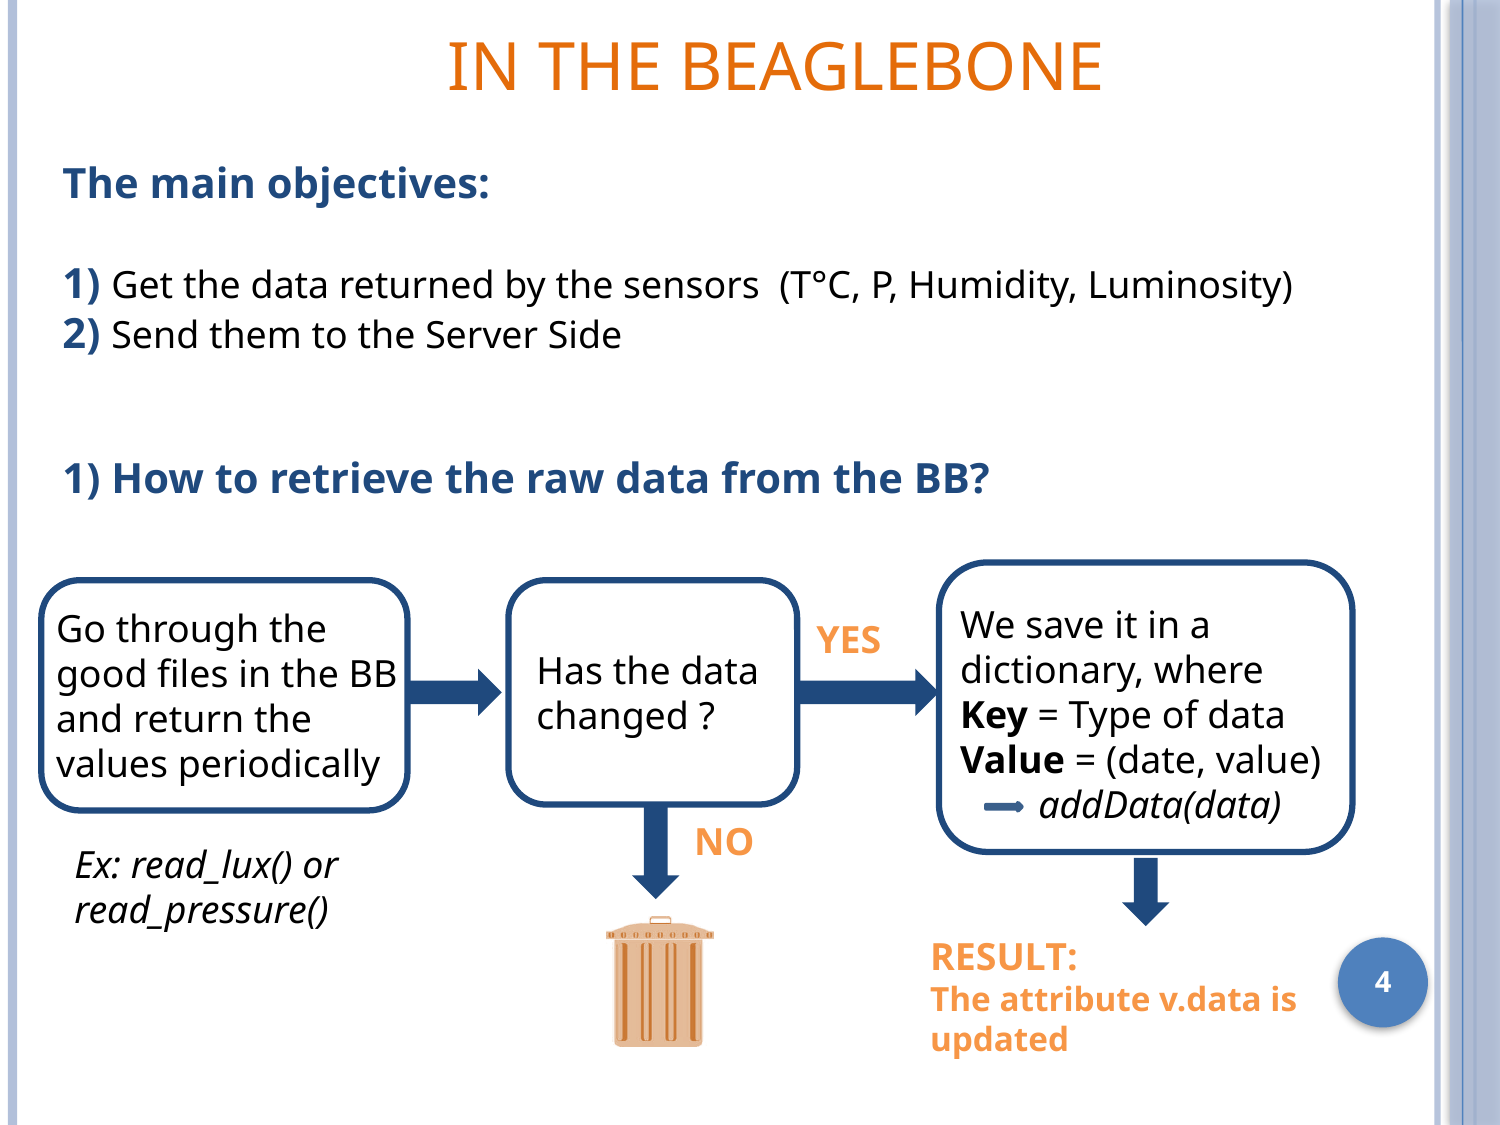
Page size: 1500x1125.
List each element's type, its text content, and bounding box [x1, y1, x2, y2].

text_box Has the data changed ? [521, 639, 777, 745]
picture [605, 916, 715, 1048]
text_box [45, 793, 404, 813]
text_box [936, 560, 1352, 832]
text_box Ex: read_lux() or read_pressure() [59, 834, 384, 939]
text_box [946, 834, 1345, 855]
text_box RESULT: The attribute v.data is updated [915, 925, 1341, 1066]
text_box YES [801, 609, 916, 669]
text_box [45, 578, 404, 597]
text_box [984, 801, 1024, 813]
text_box [630, 802, 682, 902]
text_box Go through the good files in the BB and return the values periodically [41, 597, 425, 793]
slide_number 4 [1341, 940, 1434, 1027]
text_box [1120, 855, 1172, 925]
text_box NO [679, 810, 777, 871]
text_box 1) How to retrieve the raw data from the BB? [47, 444, 1329, 510]
text_box The main objectives: 1) Get the data returned by the sensors (T°C, P, Humidity, Luminosity) 2) Send them to the Server Side [47, 148, 1430, 409]
text_box [506, 578, 800, 807]
text_box We save it in a dictionary, where Key = Type of data Value = (date, value) addData(data) [945, 593, 1353, 834]
text_box [795, 667, 936, 718]
text_box IN THE BEAGLEBONE [348, 15, 1205, 111]
text_box [405, 666, 504, 718]
